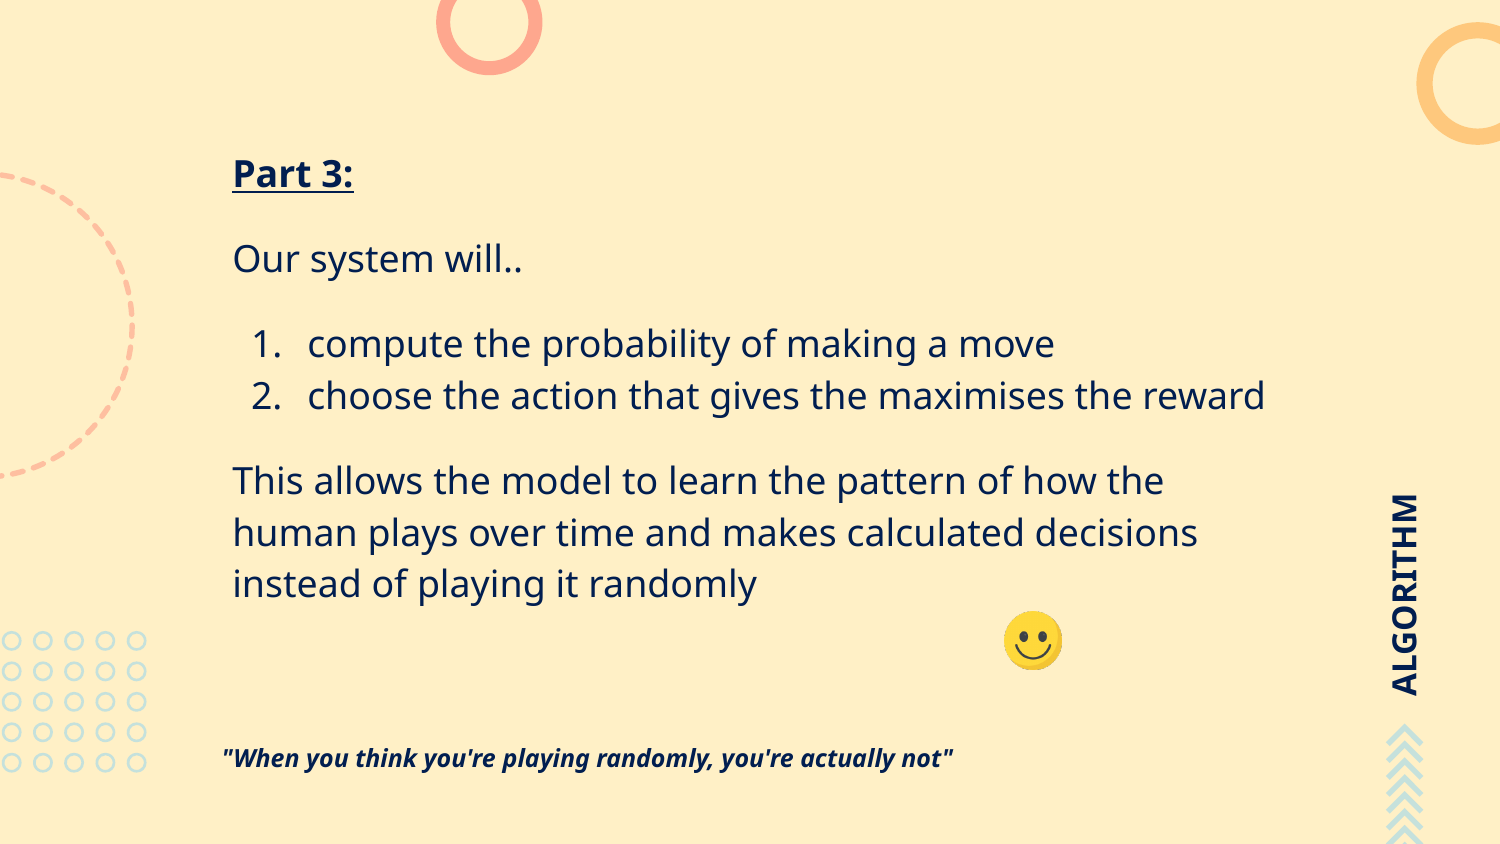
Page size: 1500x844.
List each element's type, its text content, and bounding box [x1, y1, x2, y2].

title ALGORITHM [1368, 0, 1442, 712]
picture [1004, 611, 1063, 670]
list "When you think you're playing randomly, you're actually not" [206, 723, 1294, 790]
text_box [1416, 22, 1500, 145]
subtitle Part 3: Our system will.. compute the probability of making a move choose the action that gives the maximises the reward This allows the model to learn the pattern of how the human plays over time and makes calculated decisions instead of playing it randomly [217, 128, 1283, 780]
text_box [436, 0, 543, 76]
